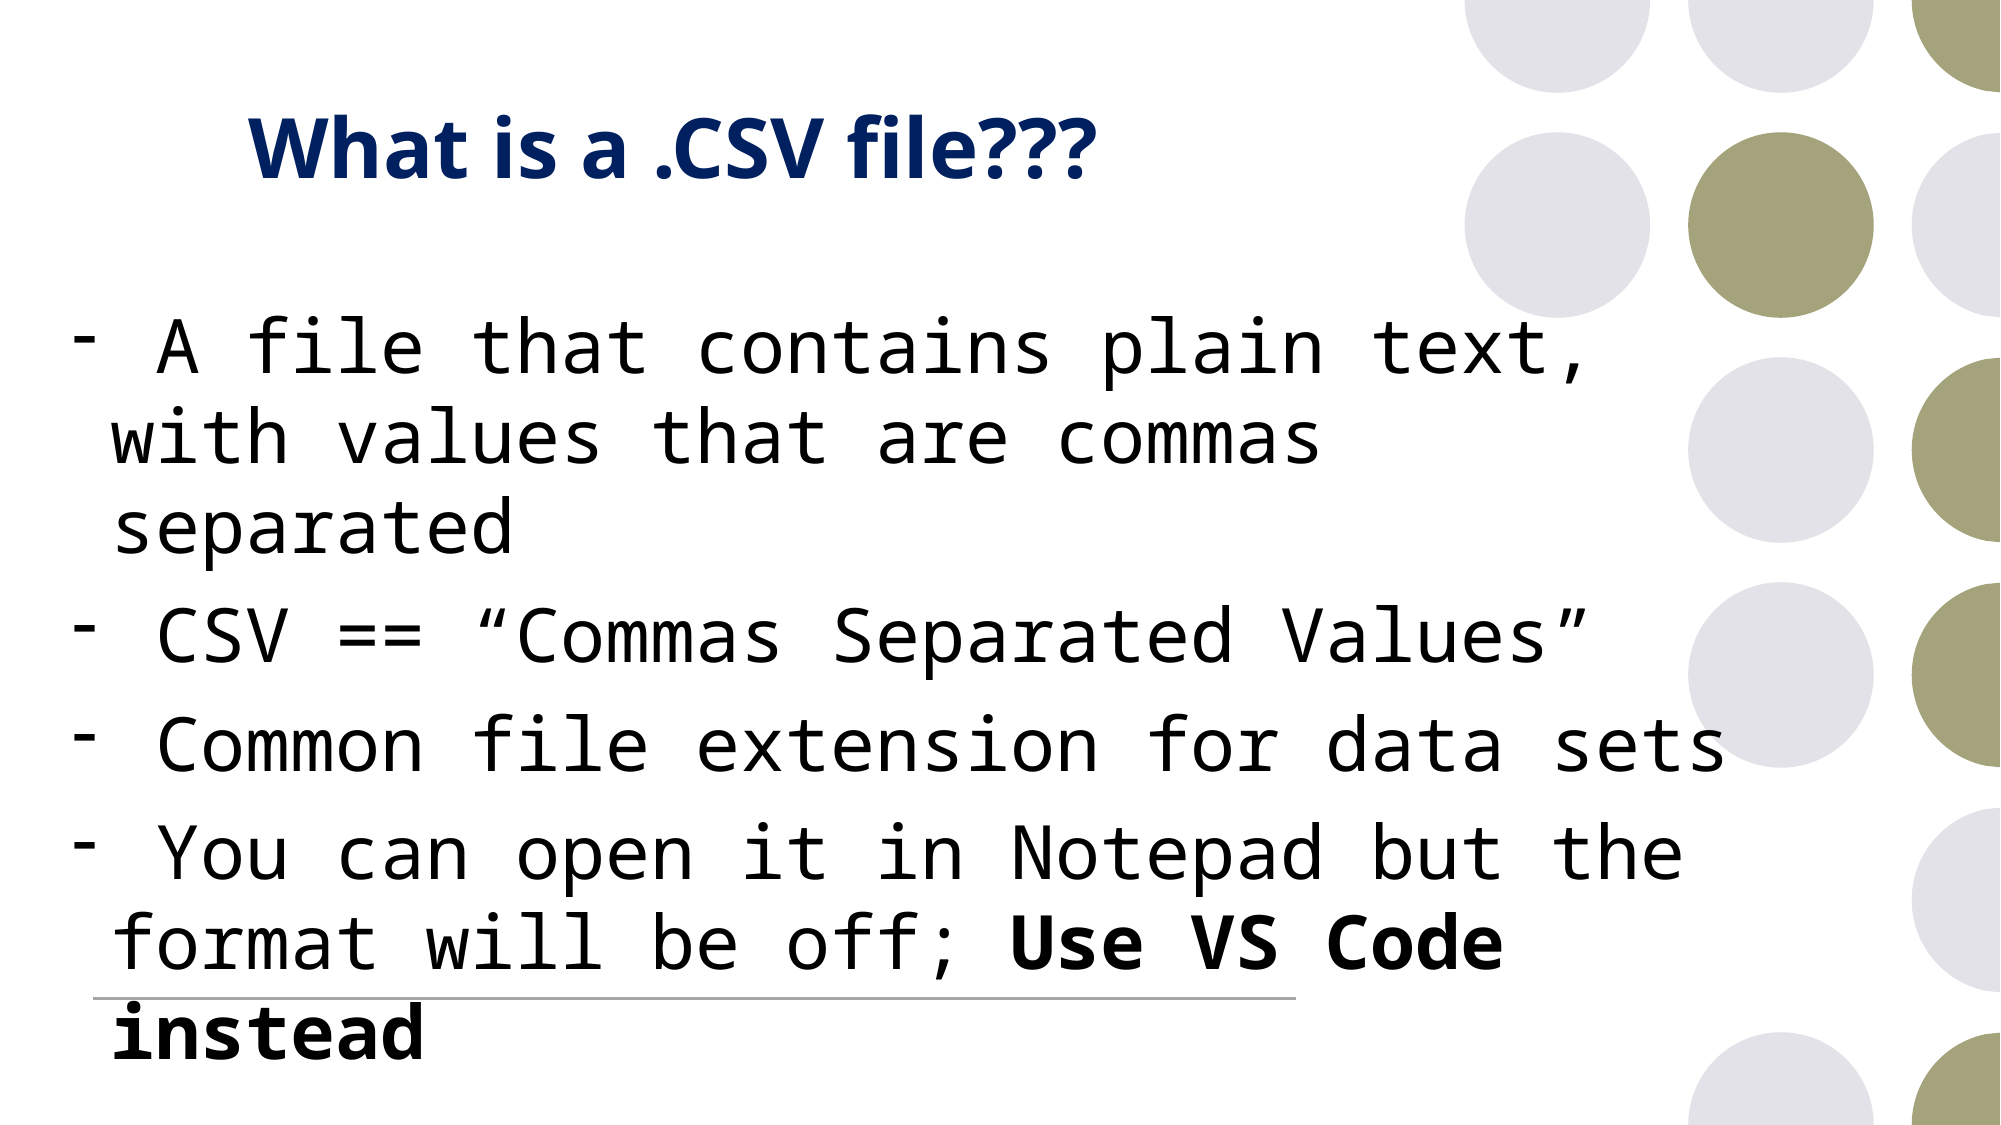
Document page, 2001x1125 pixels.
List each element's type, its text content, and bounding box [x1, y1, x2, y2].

list A file that contains plain text, with values that are commas separated CSV == “Commas Separated Values” Common file extension for data sets You can open it in Notepad but the format will be off; Use VS Code instead [57, 291, 1746, 993]
title What is a .CSV file??? [71, 40, 1276, 250]
